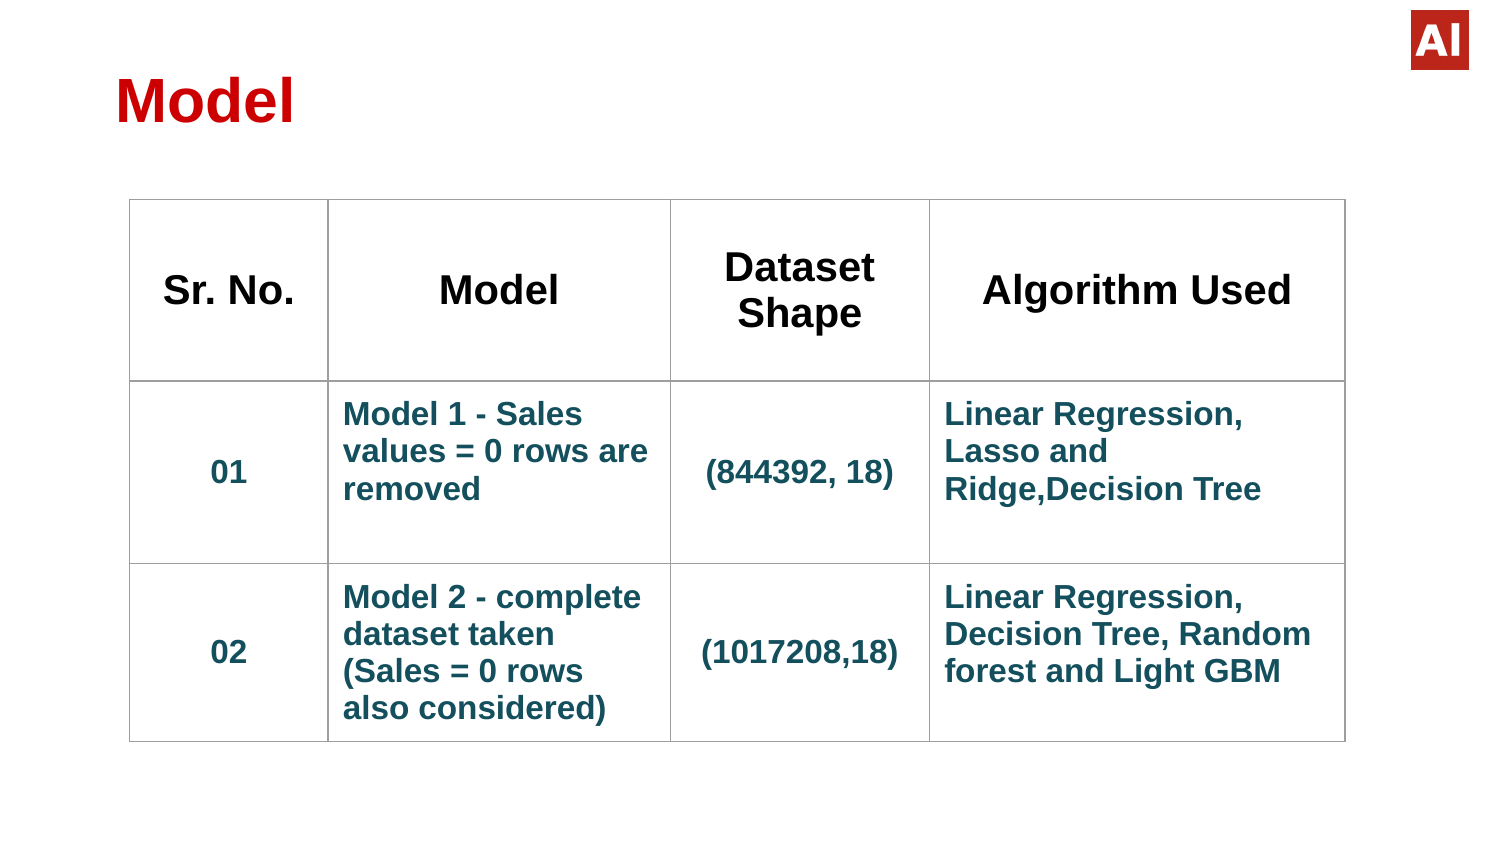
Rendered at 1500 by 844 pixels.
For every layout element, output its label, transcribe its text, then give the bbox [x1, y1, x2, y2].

table_header Dataset Shape [671, 200, 929, 380]
table_cell 02 [130, 564, 327, 741]
table_cell (844392, 18) [671, 382, 929, 563]
title Model [100, 23, 1400, 171]
table_header Sr. No. [130, 200, 327, 380]
table_cell 01 [130, 382, 327, 563]
table_cell Model 1 - Sales values = 0 rows are removed [329, 382, 670, 563]
picture [1411, 10, 1469, 70]
table_cell Linear Regression, Lasso and Ridge,Decision Tree [930, 382, 1344, 563]
table_cell Linear Regression, Decision Tree, Random forest and Light GBM [930, 564, 1344, 741]
table_cell Model 2 - complete dataset taken (Sales = 0 rows also considered) [329, 564, 670, 741]
table_header Model [329, 200, 670, 380]
table_cell (1017208,18) [671, 564, 929, 741]
table_header Algorithm Used [930, 200, 1344, 380]
